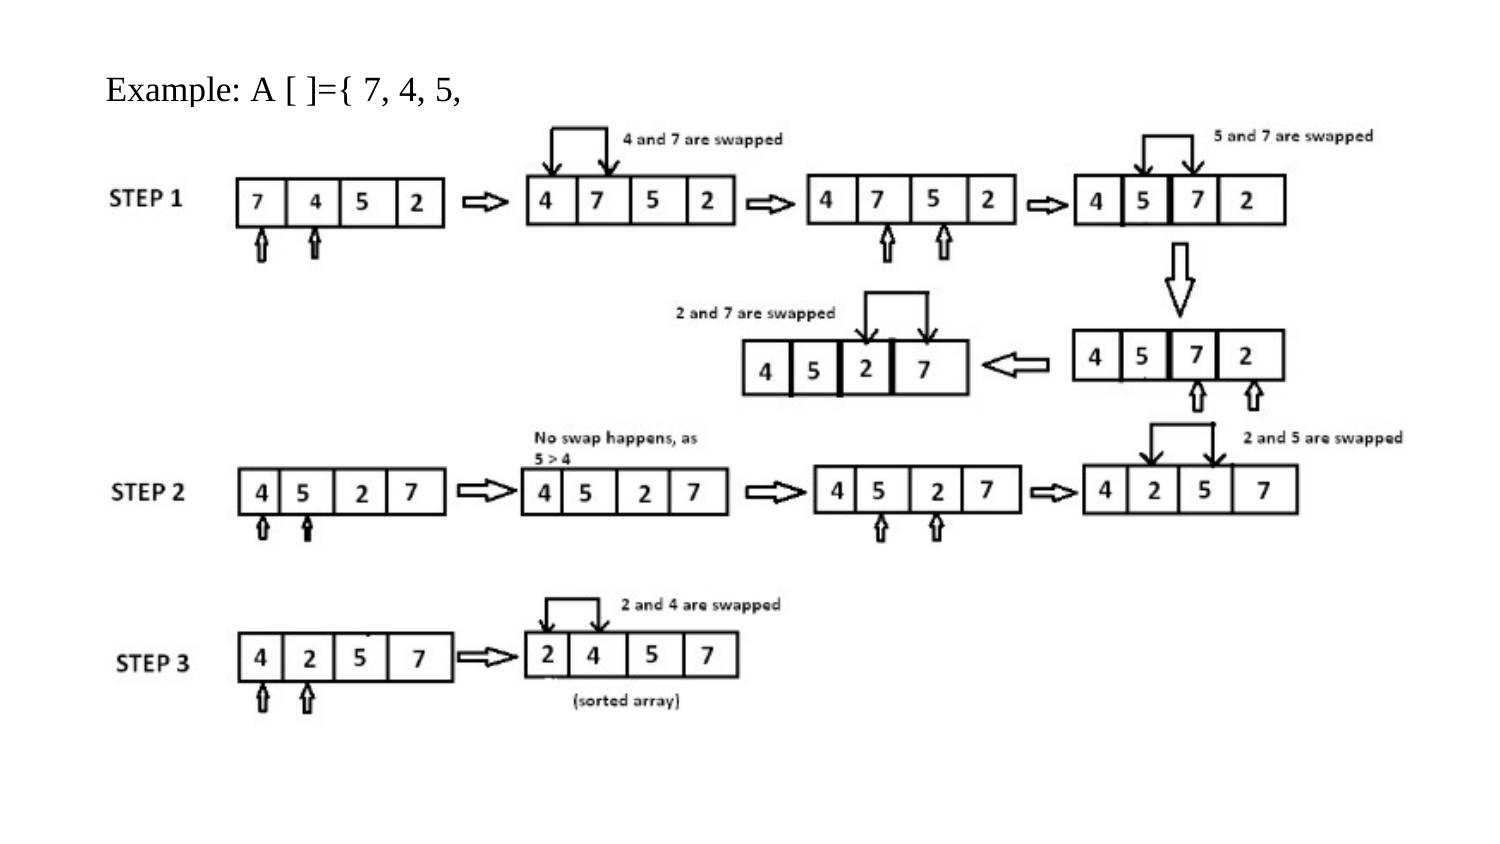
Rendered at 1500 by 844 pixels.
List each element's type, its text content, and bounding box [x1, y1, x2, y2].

text_box Example: A [ ]={ 7, 4, 5, 2} [103, 63, 502, 106]
picture [90, 107, 1421, 742]
